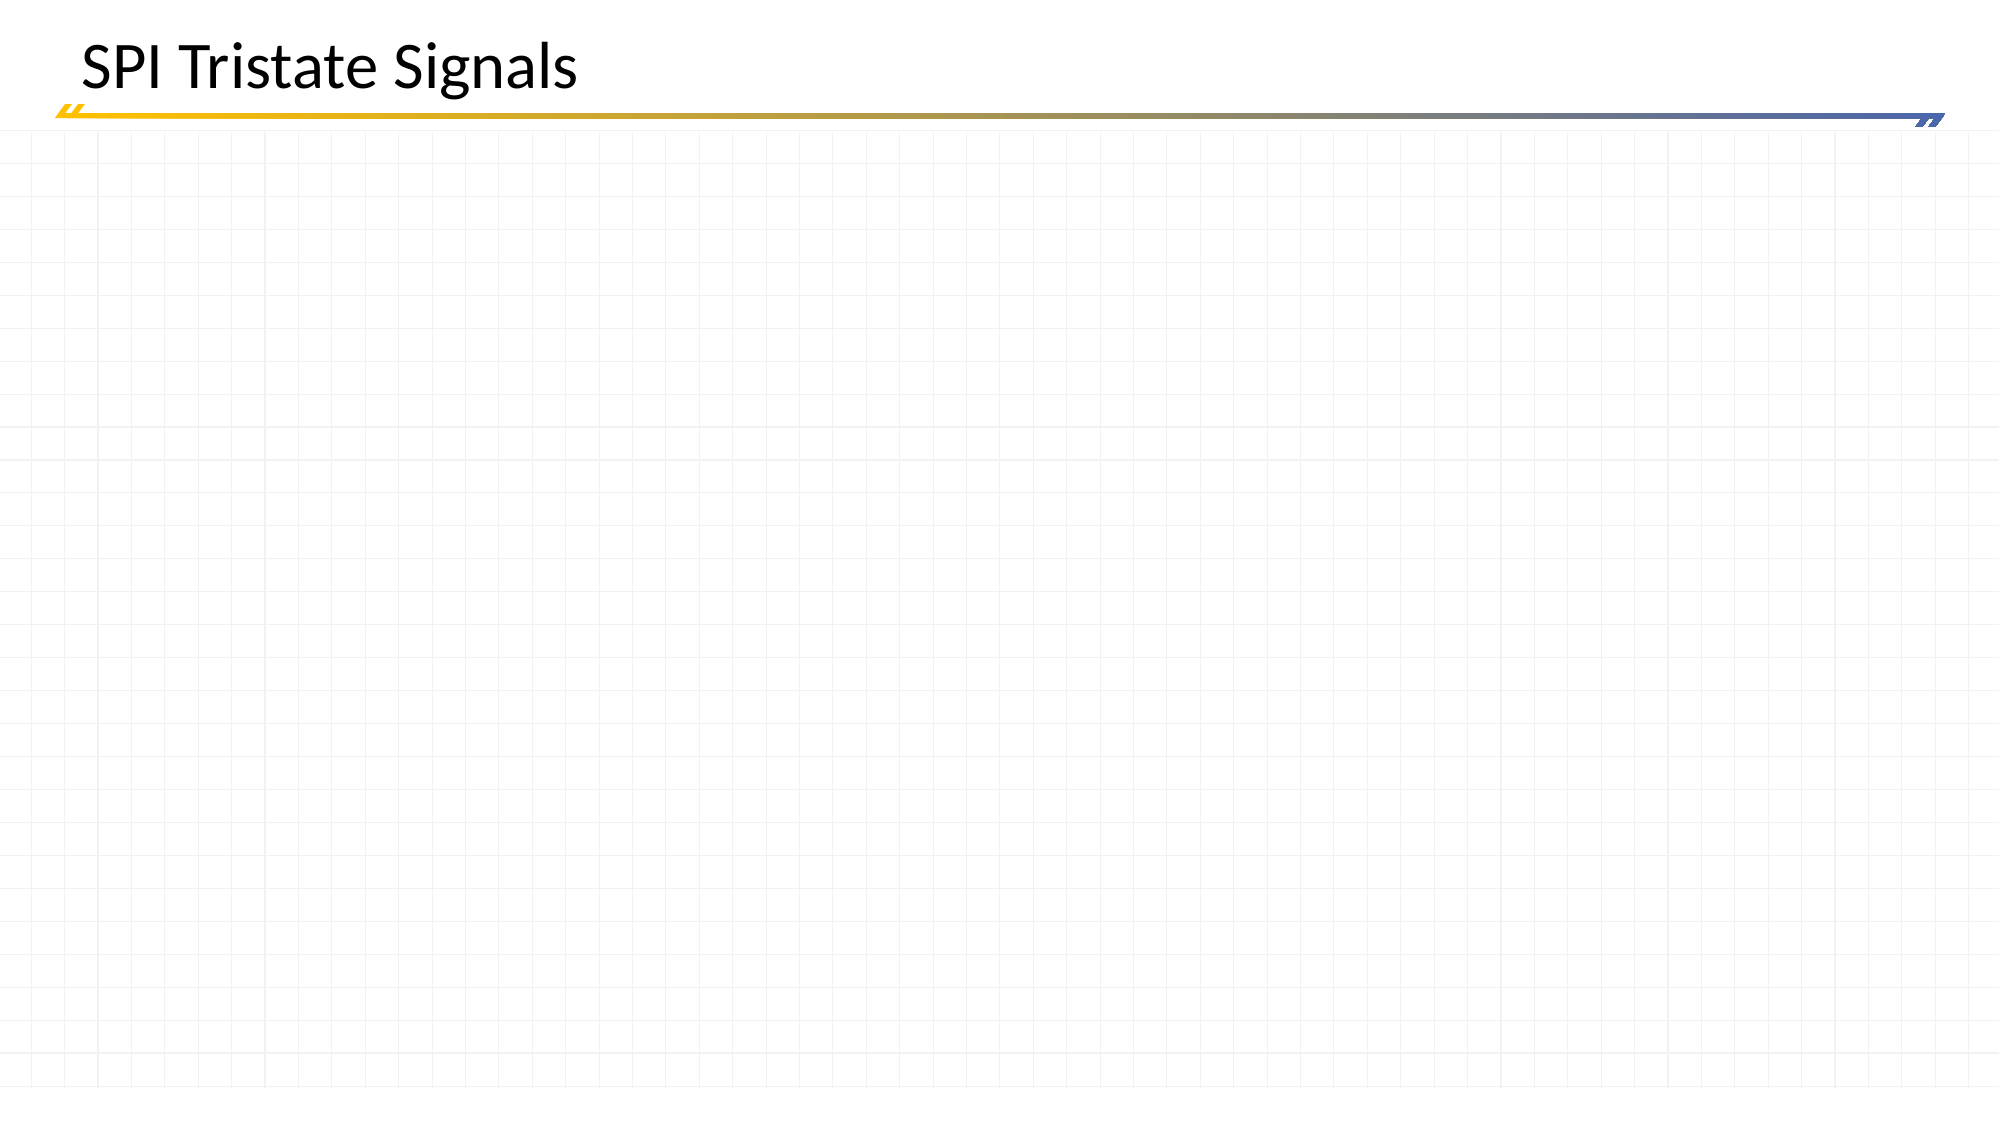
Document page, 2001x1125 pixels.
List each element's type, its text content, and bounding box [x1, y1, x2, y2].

title SPI Tristate Signals [66, 0, 1934, 111]
